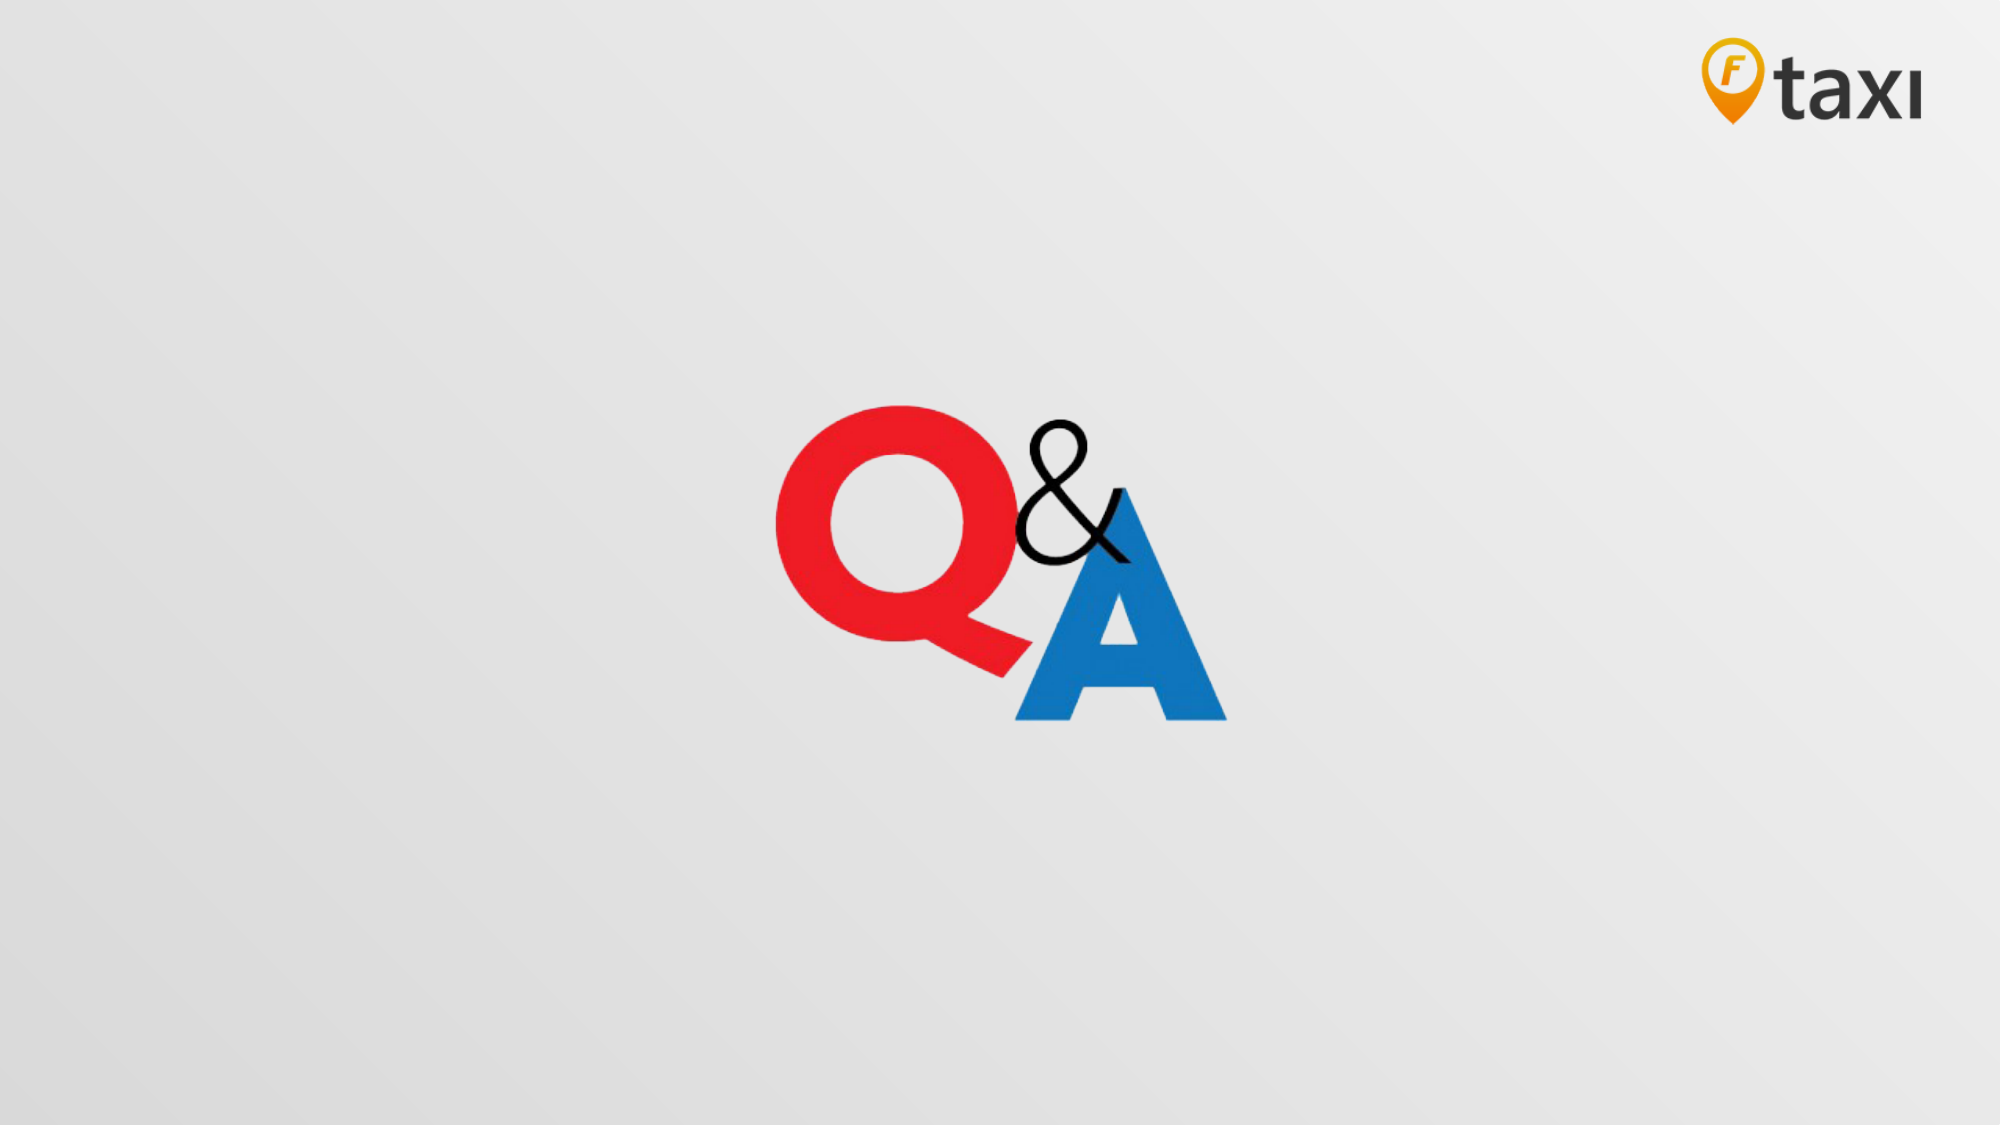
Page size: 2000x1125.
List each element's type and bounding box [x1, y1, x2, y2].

picture [765, 396, 1235, 729]
picture [1699, 37, 1927, 125]
